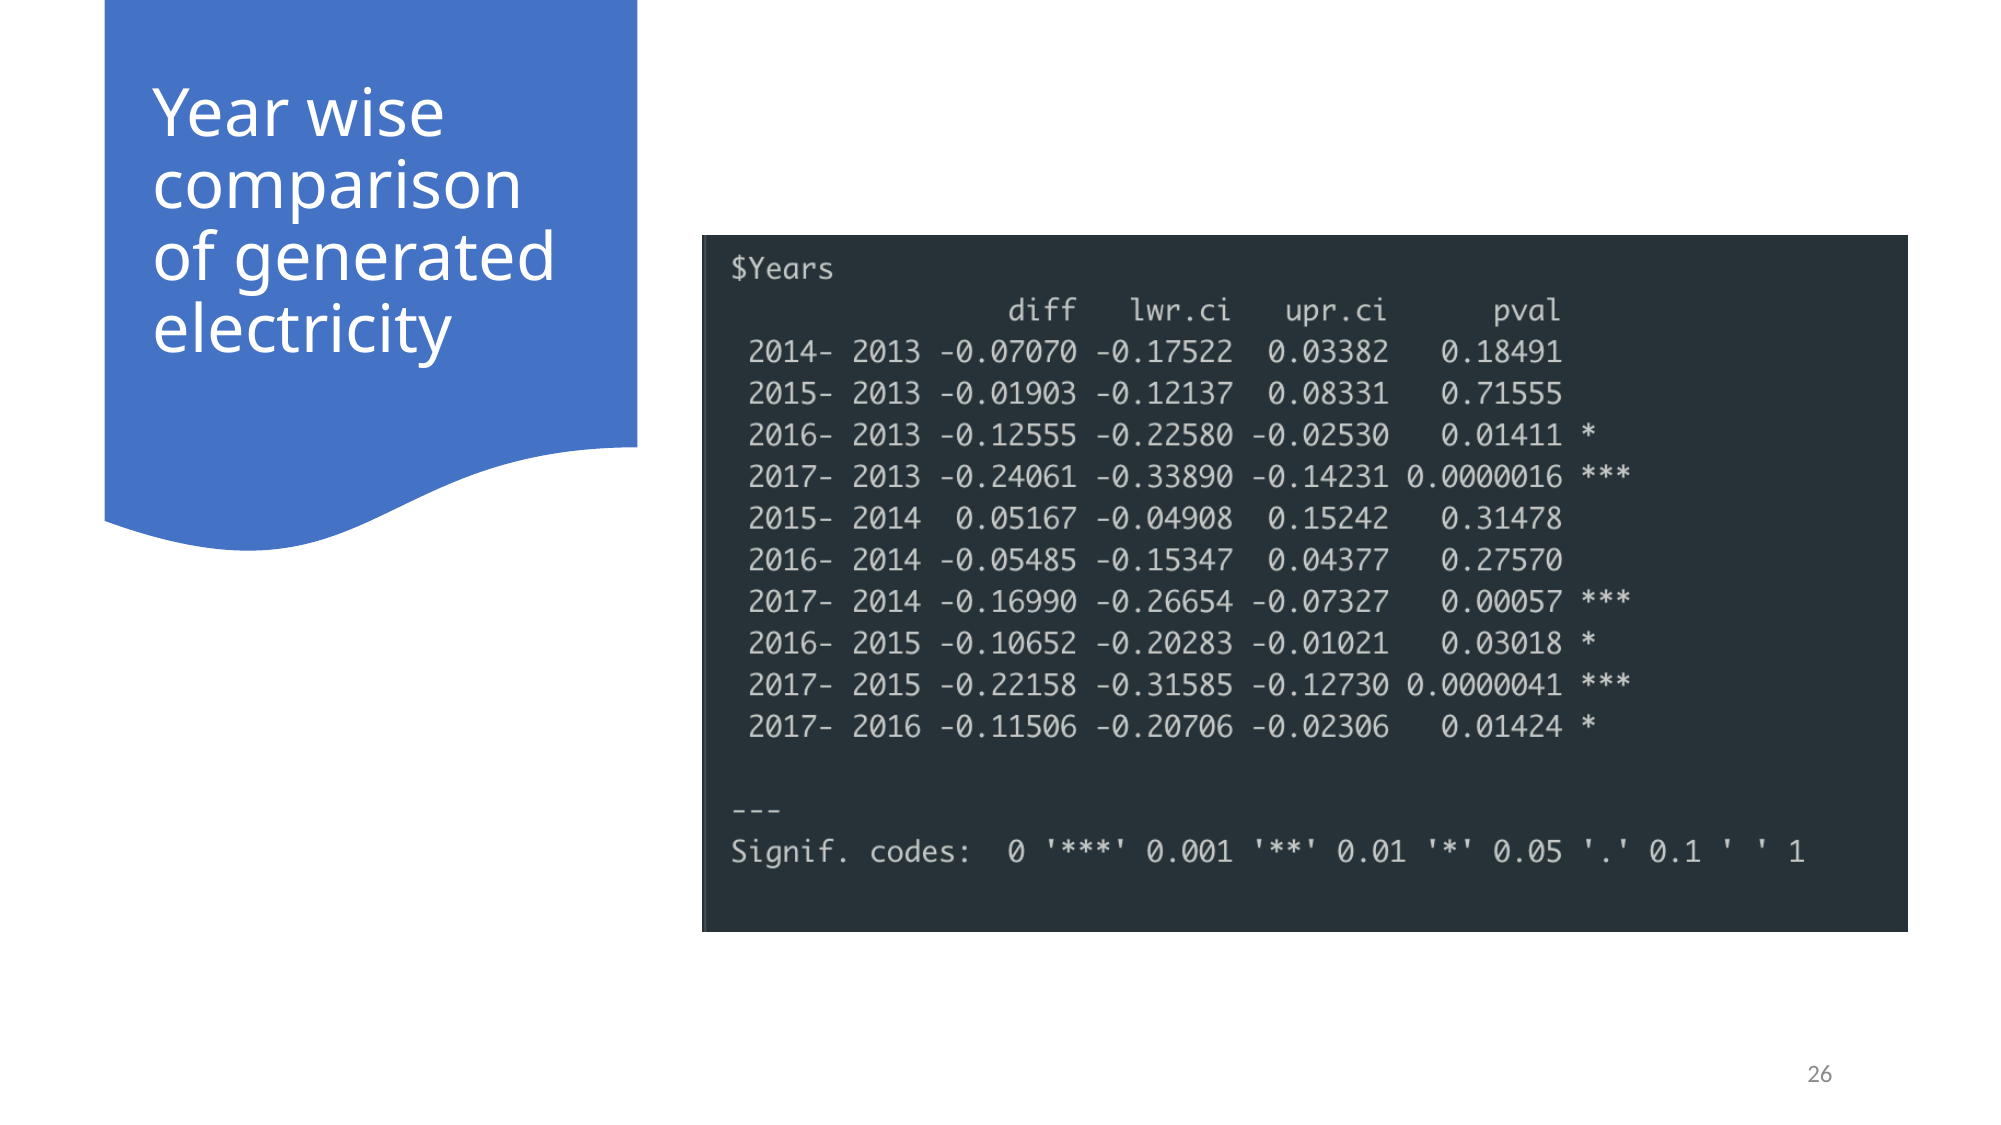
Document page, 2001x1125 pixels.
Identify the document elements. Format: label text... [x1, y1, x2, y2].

title Year wise comparison of generated electricity [137, 28, 604, 417]
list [701, 235, 1908, 932]
text_box [103, 0, 639, 552]
slide_number 26 [1792, 1042, 1895, 1103]
